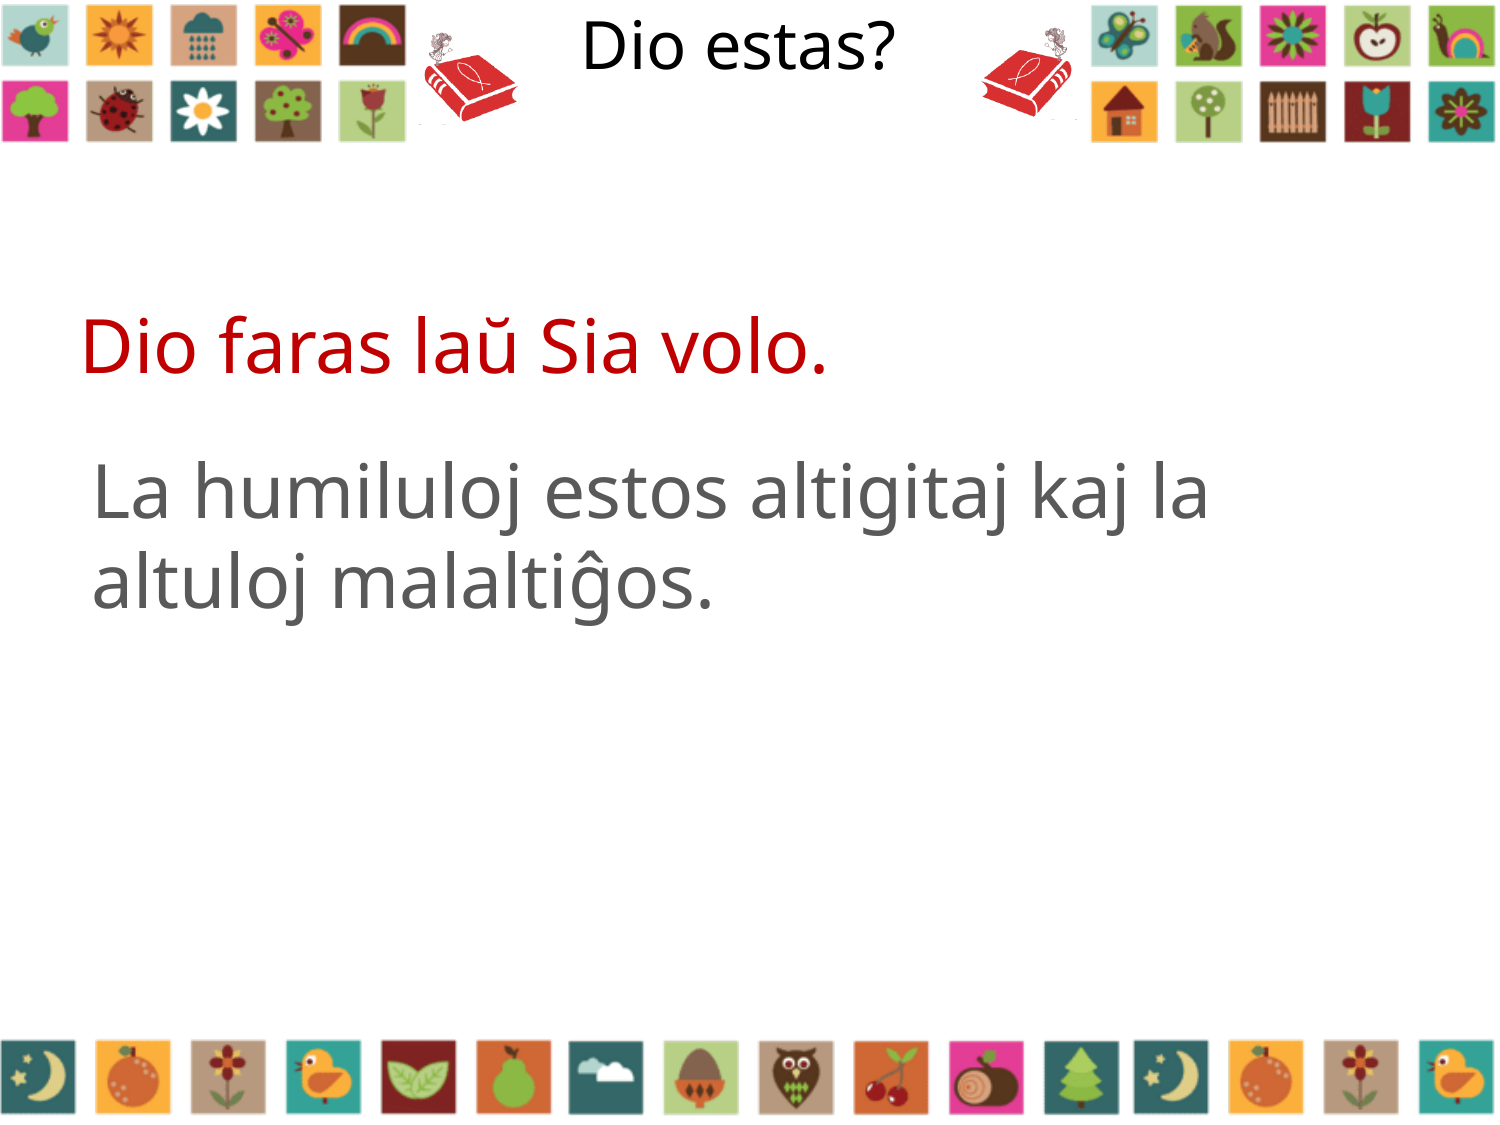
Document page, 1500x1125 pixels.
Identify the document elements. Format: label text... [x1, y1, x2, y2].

picture [950, 3, 1500, 150]
text_box Dio estas? [414, 0, 1080, 91]
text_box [0, 1028, 1500, 1118]
text_box La humiluloj estos altigitaj kaj la altuloj malaltiĝos. [76, 436, 1424, 632]
text_box Dio faras laŭ Sia volo. [64, 290, 1412, 396]
picture [0, 3, 550, 150]
